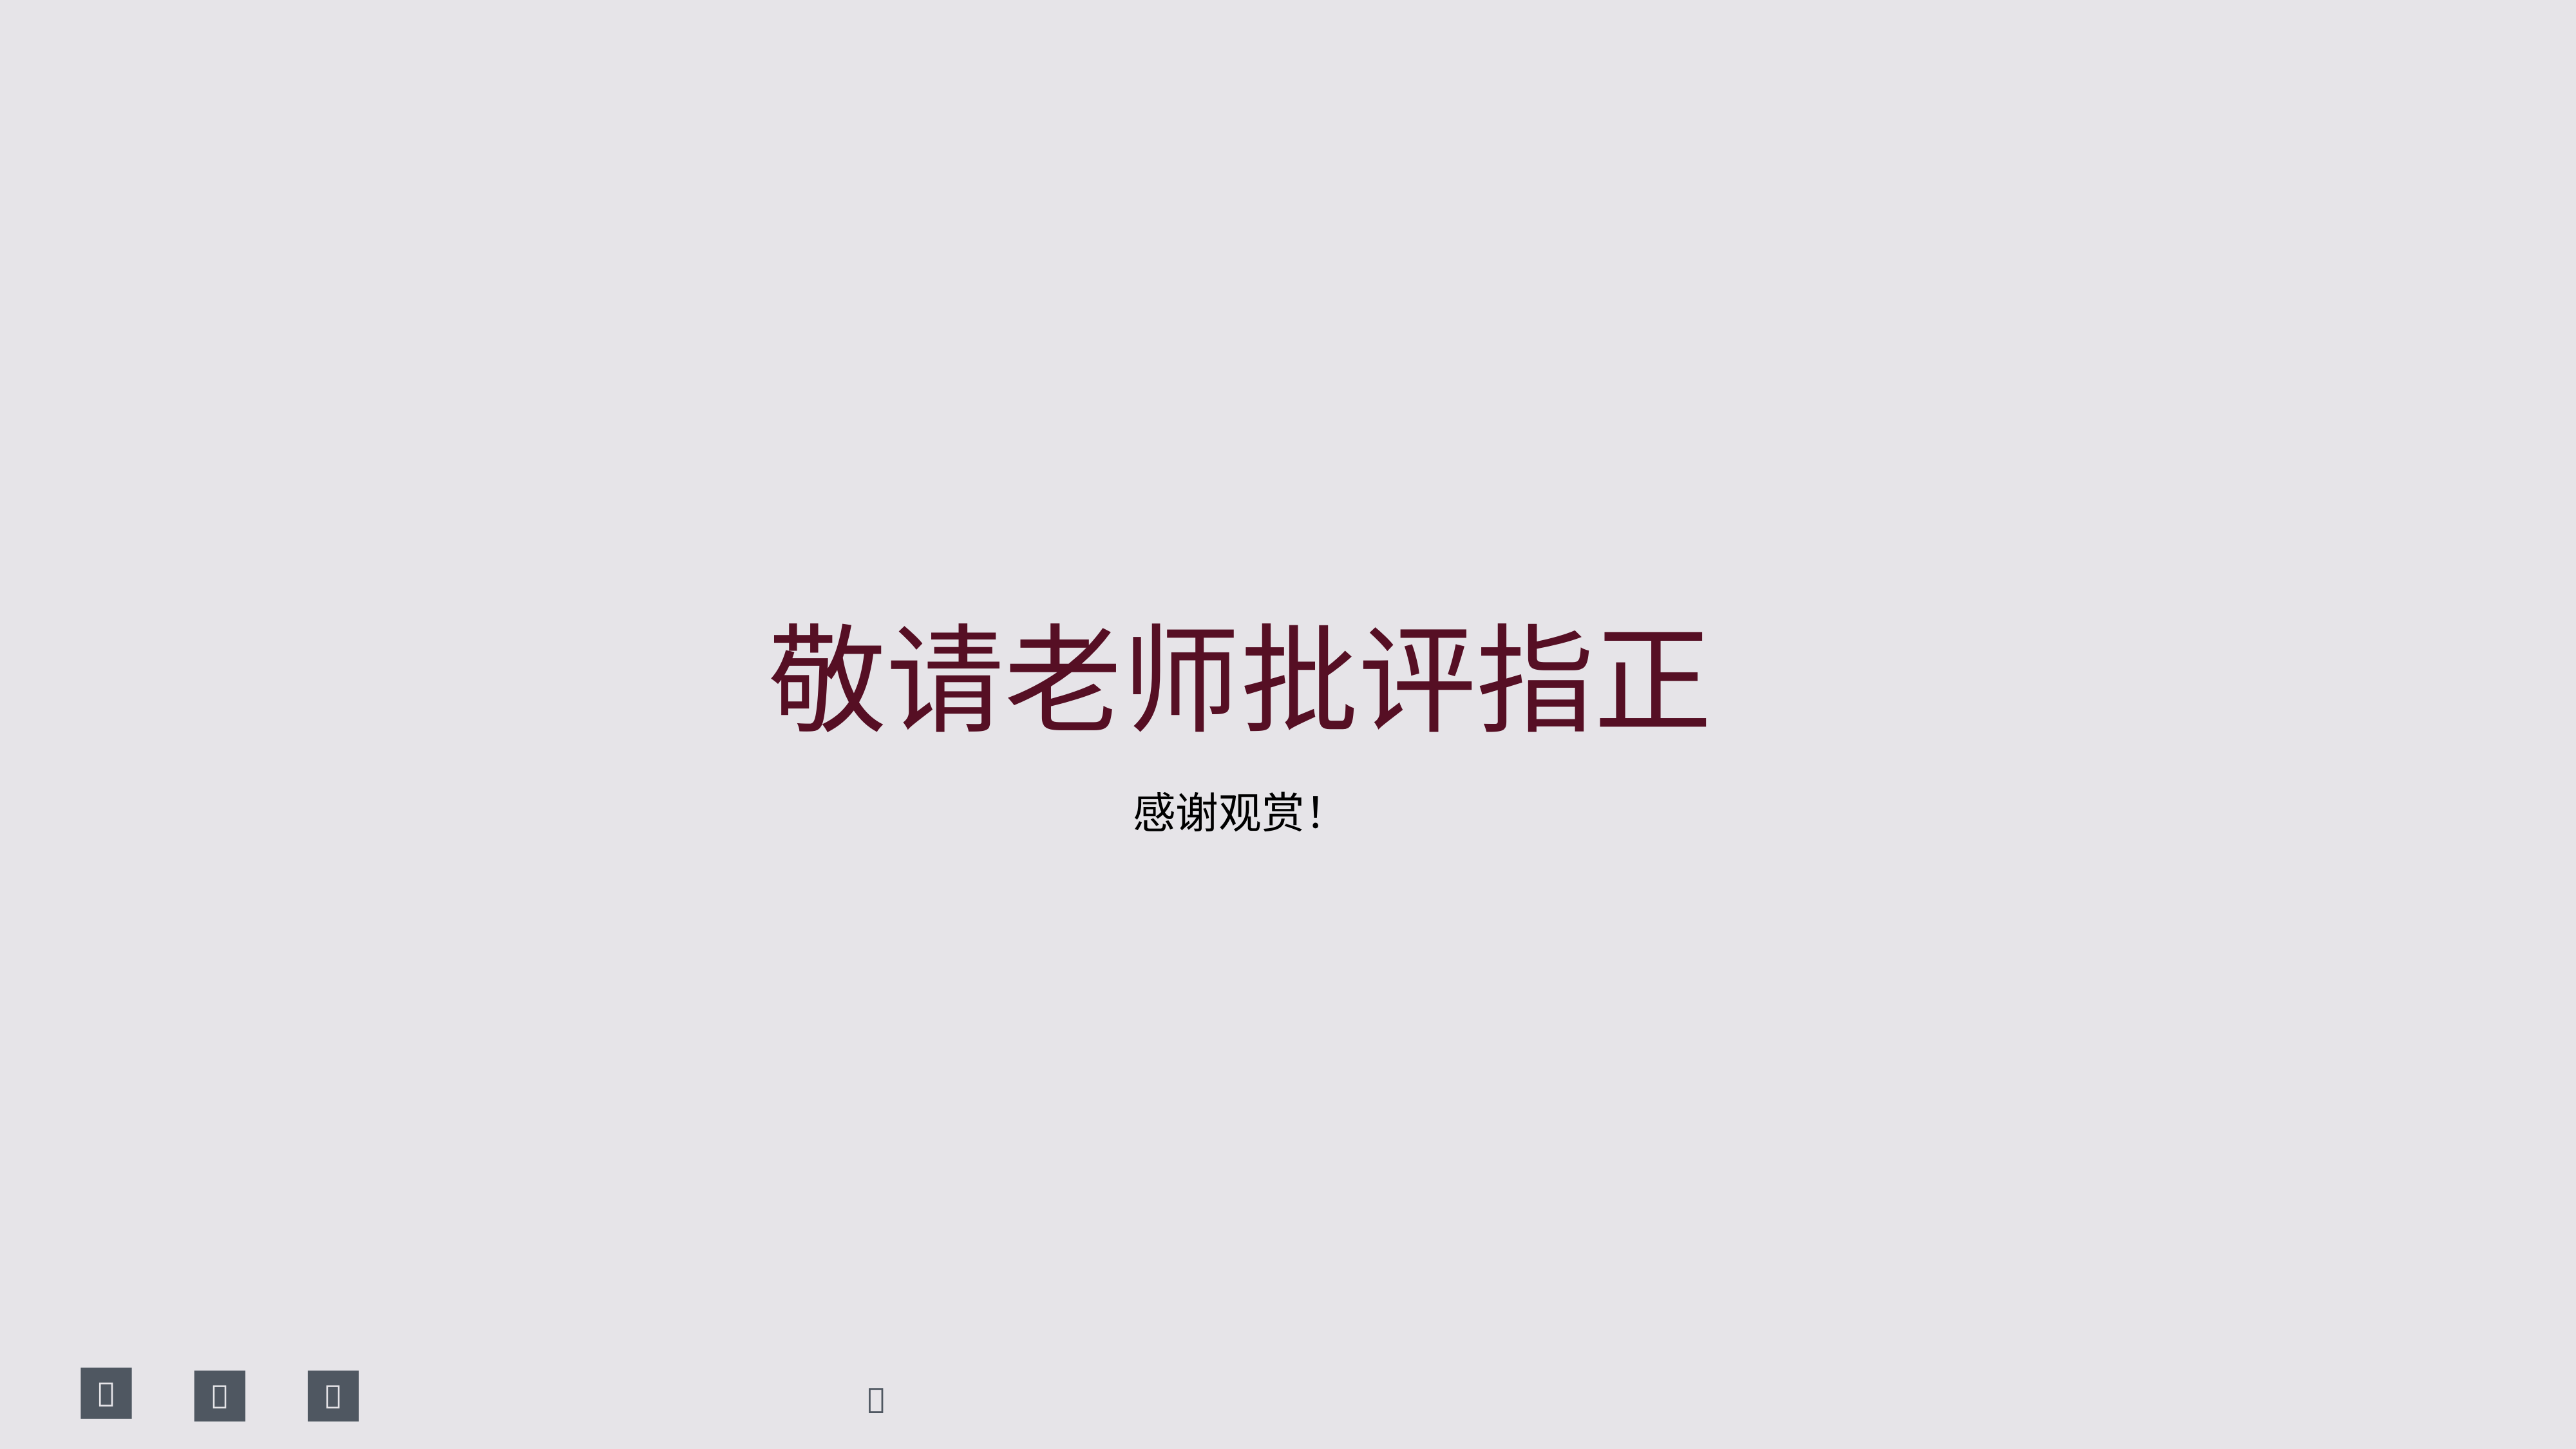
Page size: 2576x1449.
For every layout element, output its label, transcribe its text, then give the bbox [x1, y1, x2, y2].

text_box 感谢观赏！ [1127, 780, 1354, 842]
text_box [80, 1367, 132, 1419]
text_box 敬请老师批评指正 [762, 600, 1718, 752]
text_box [307, 1370, 359, 1422]
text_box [194, 1370, 246, 1422]
text_box  [836, 1372, 918, 1426]
